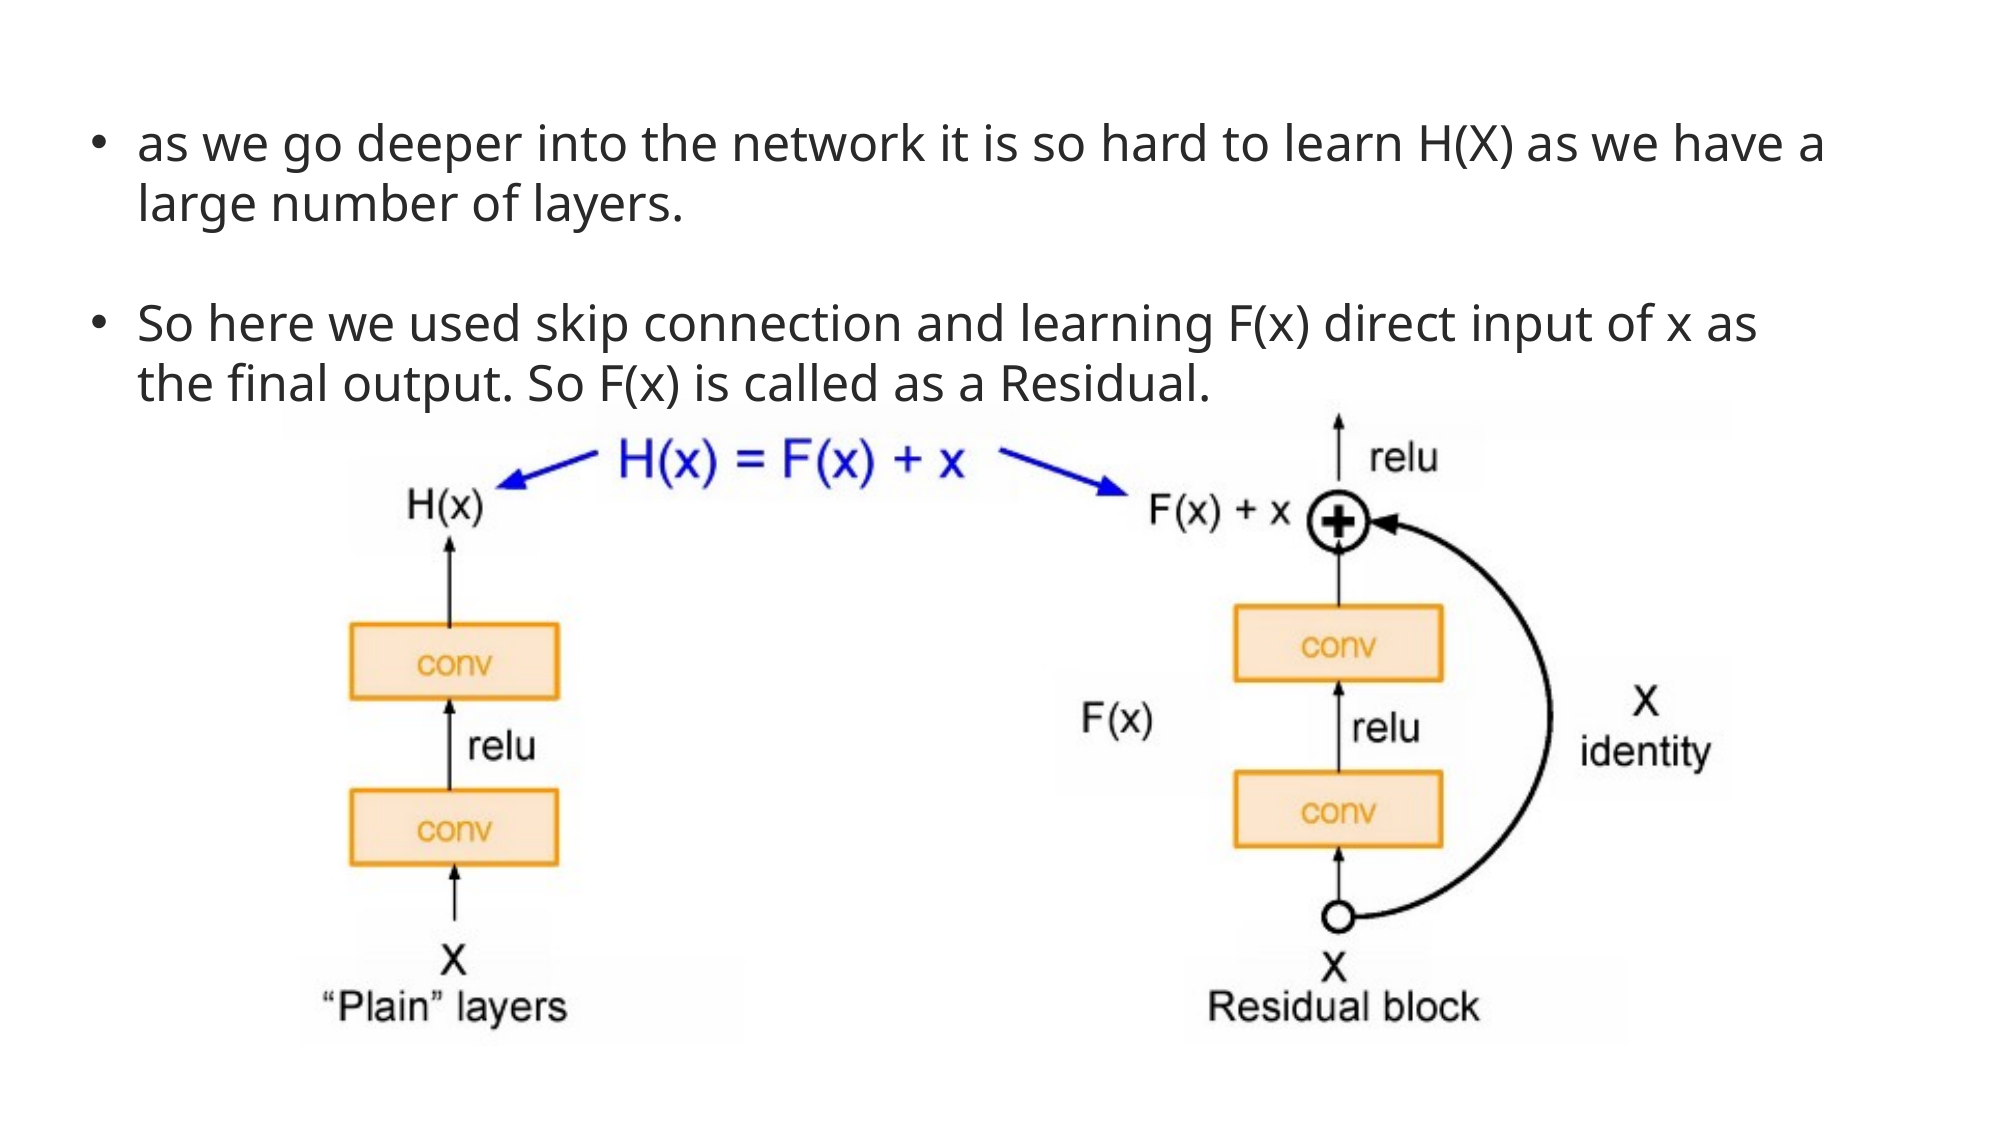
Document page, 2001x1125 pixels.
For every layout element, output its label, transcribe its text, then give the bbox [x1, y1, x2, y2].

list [282, 400, 1732, 1046]
text_box as we go deeper into the network it is so hard to learn H(X) as we have a large number of layers. So here we used skip connection and learning F(x) direct input of x as the final output. So F(x) is called as a Residual. [75, 103, 1863, 419]
